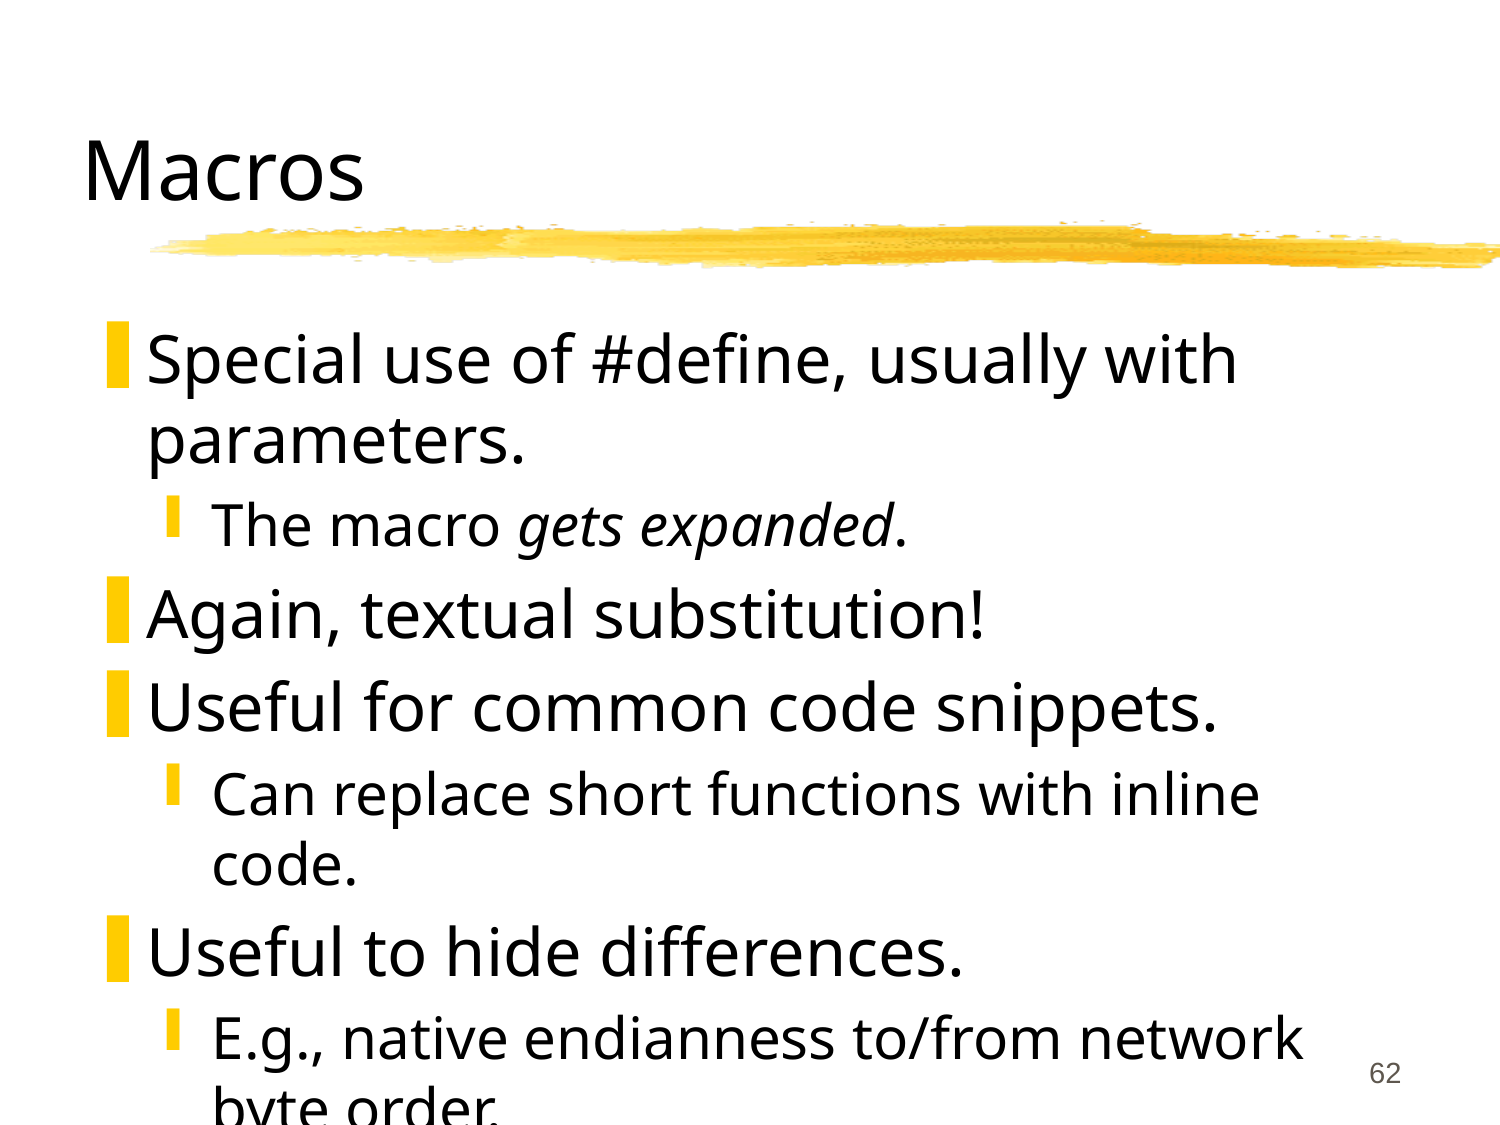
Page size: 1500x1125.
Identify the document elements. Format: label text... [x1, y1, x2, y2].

title Macros [66, 37, 1342, 225]
list Special use of #define, usually with parameters. The macro gets expanded. Again, textual substitution! Useful for common code snippets. Can replace short functions with inline code. Useful to hide differences. E.g., native endianness to/from network byte order. [75, 309, 1417, 994]
picture [150, 215, 1500, 279]
slide_number 62 [1103, 1021, 1417, 1098]
